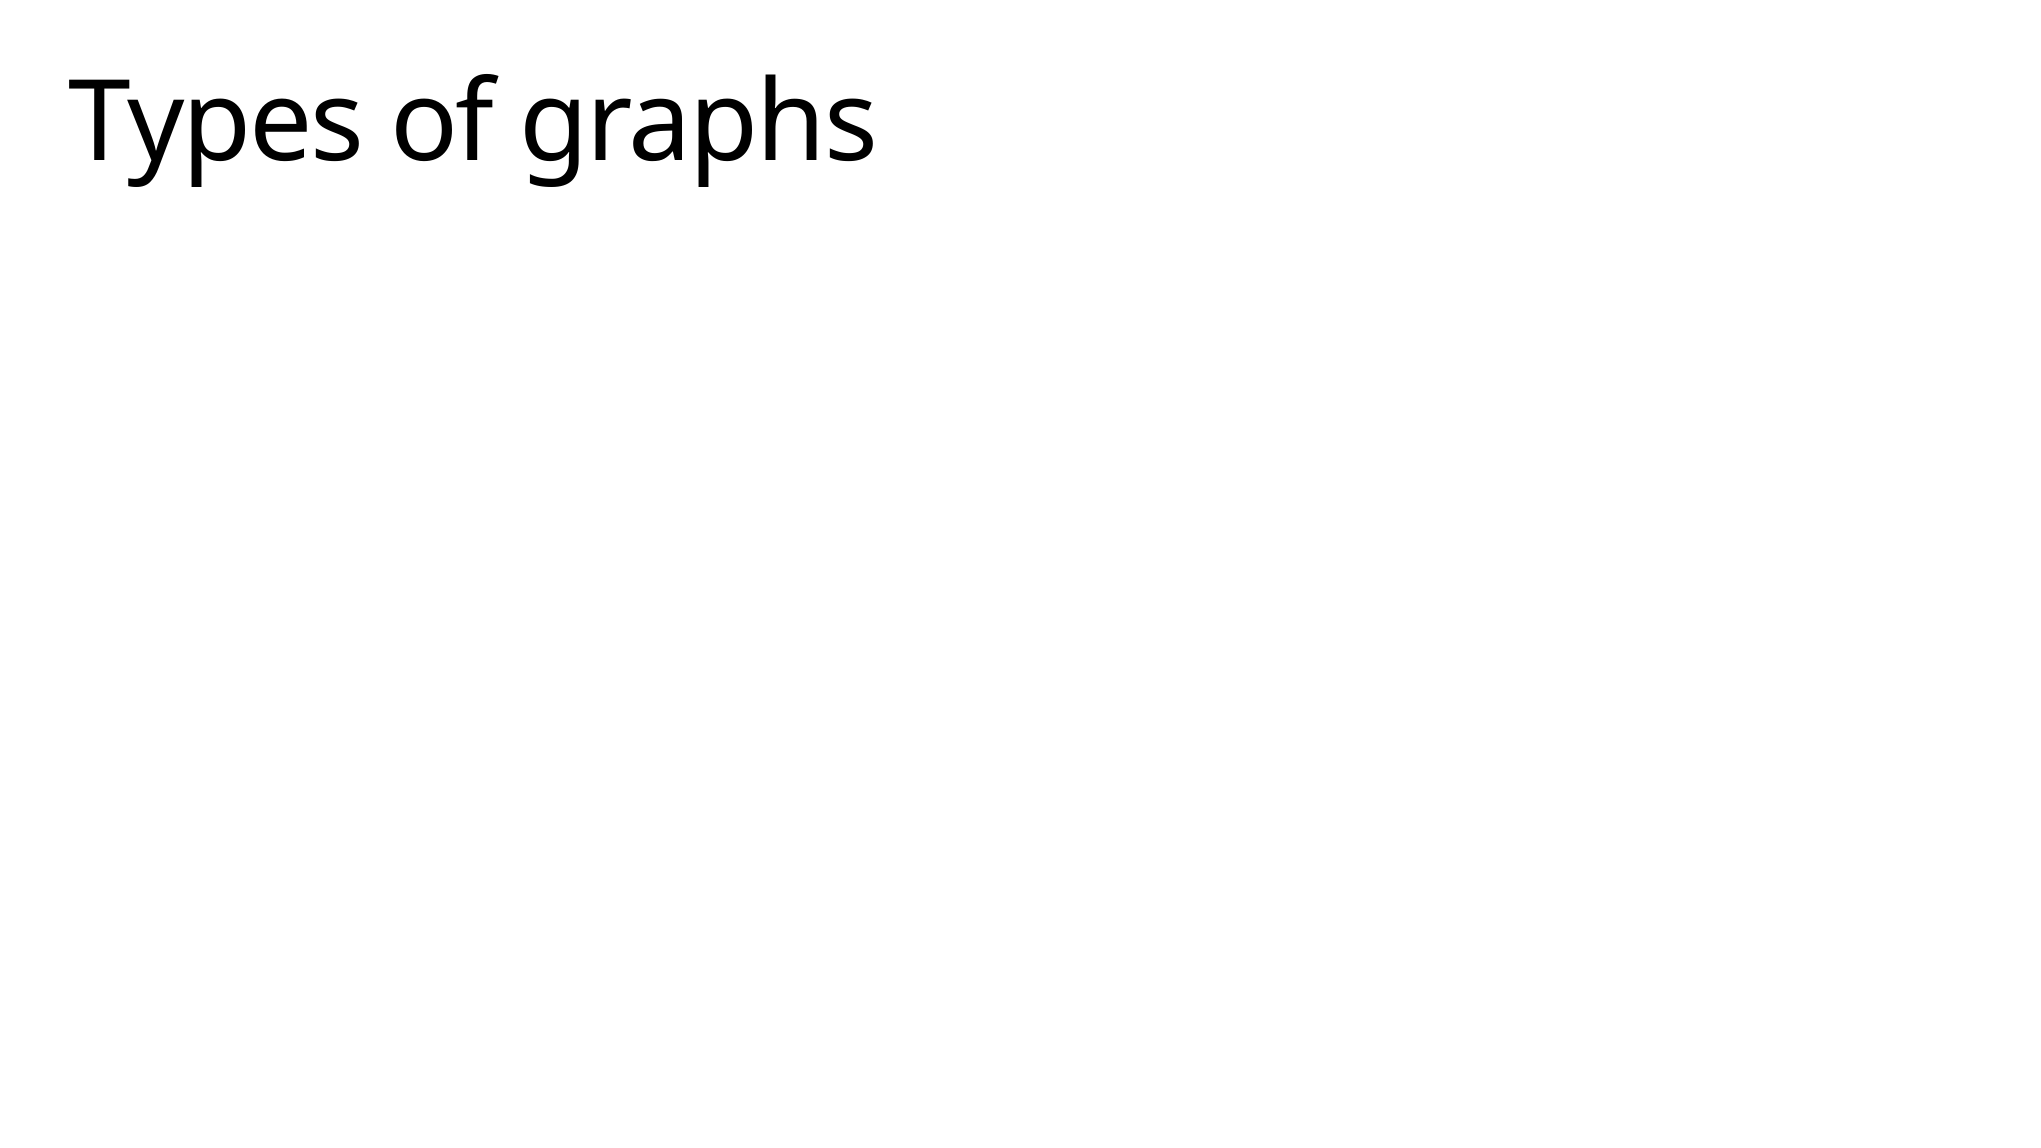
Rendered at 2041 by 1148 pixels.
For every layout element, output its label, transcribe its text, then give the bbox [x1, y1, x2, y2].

title Types of graphs [45, 48, 1996, 200]
